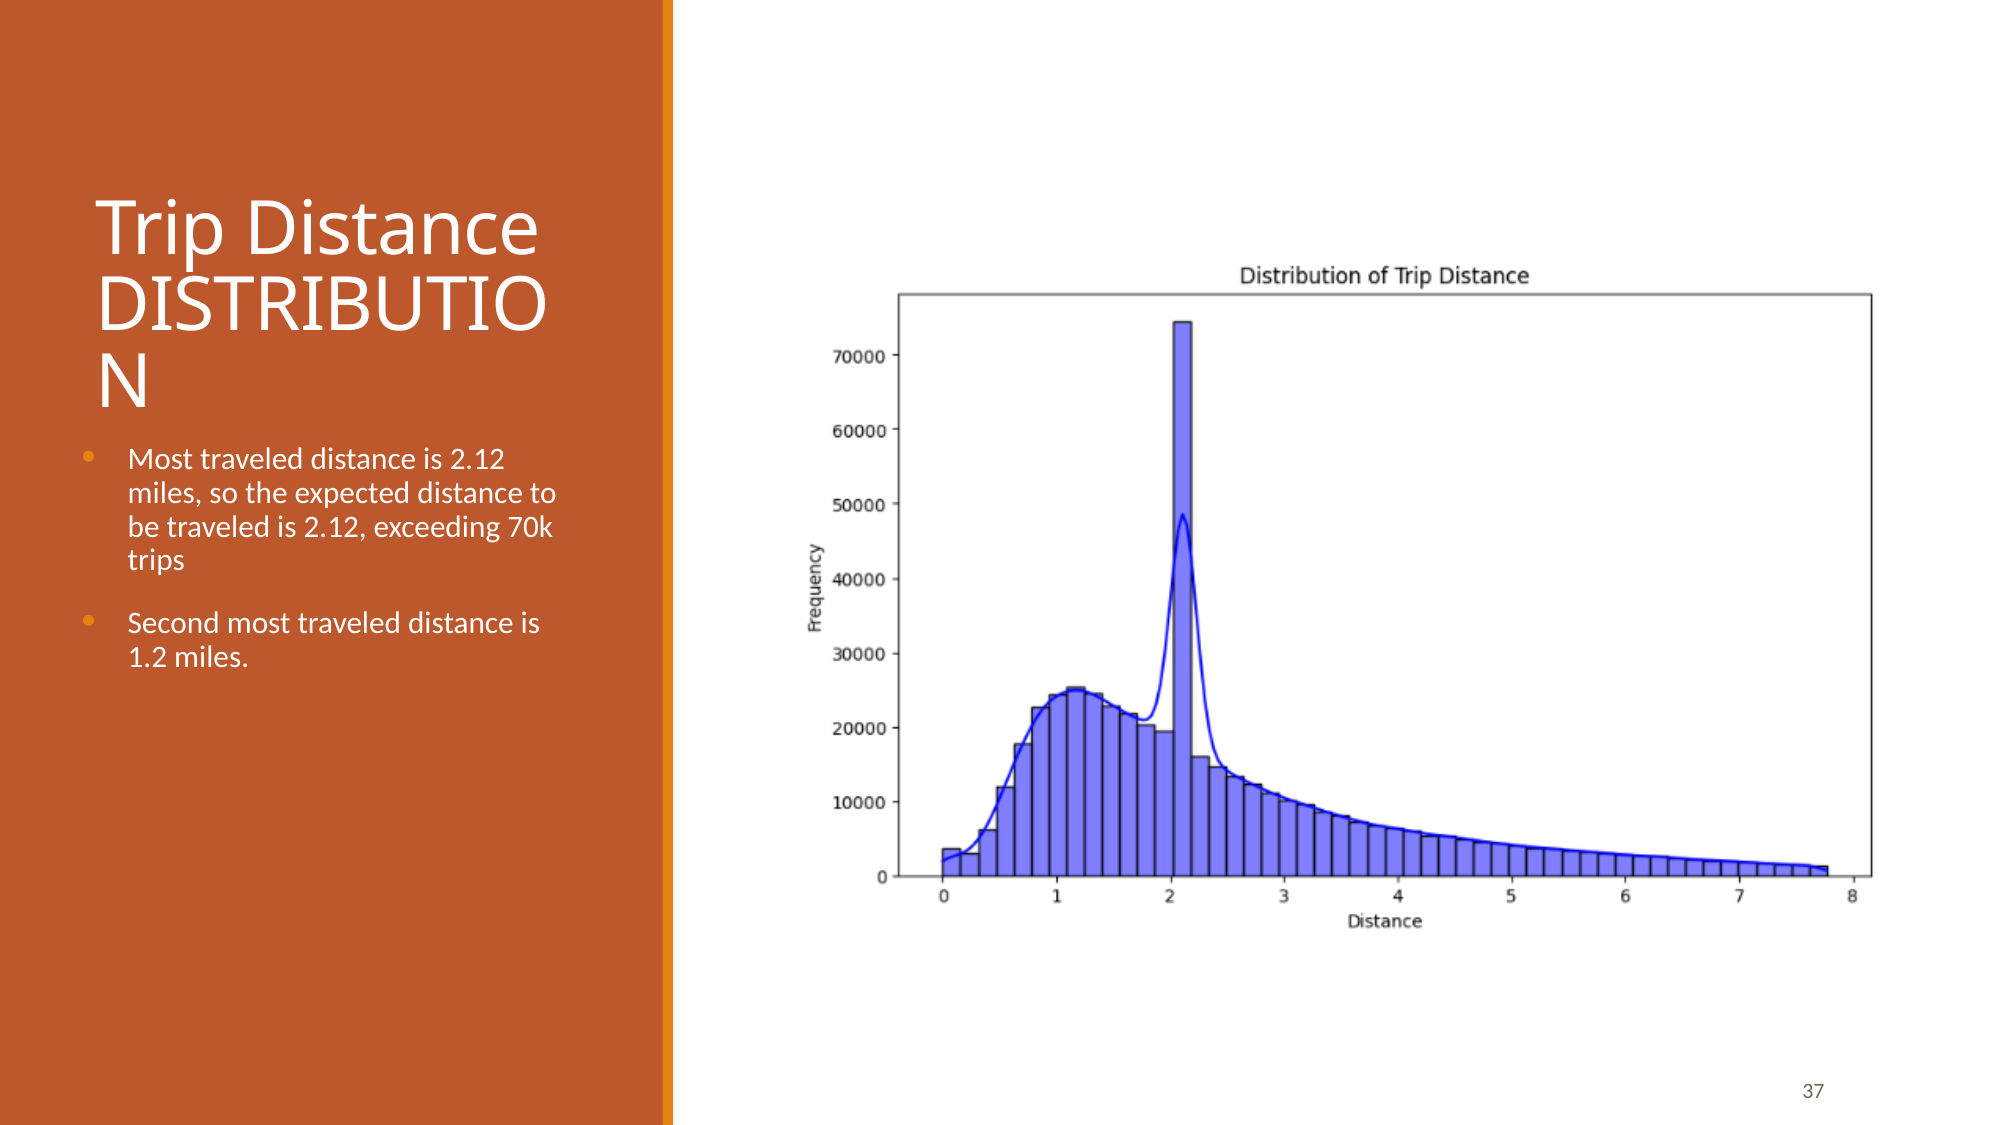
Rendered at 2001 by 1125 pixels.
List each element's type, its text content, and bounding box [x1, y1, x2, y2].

list Most traveled distance is 2.12 miles, so the expected distance to be traveled is 2.12, exceeding 70k trips Second most traveled distance is 1.2 miles. [80, 435, 587, 983]
slide_number 37 [1624, 1059, 1840, 1120]
picture [748, 249, 1949, 946]
title Trip Distance DISTRIBUTION [80, 84, 587, 430]
